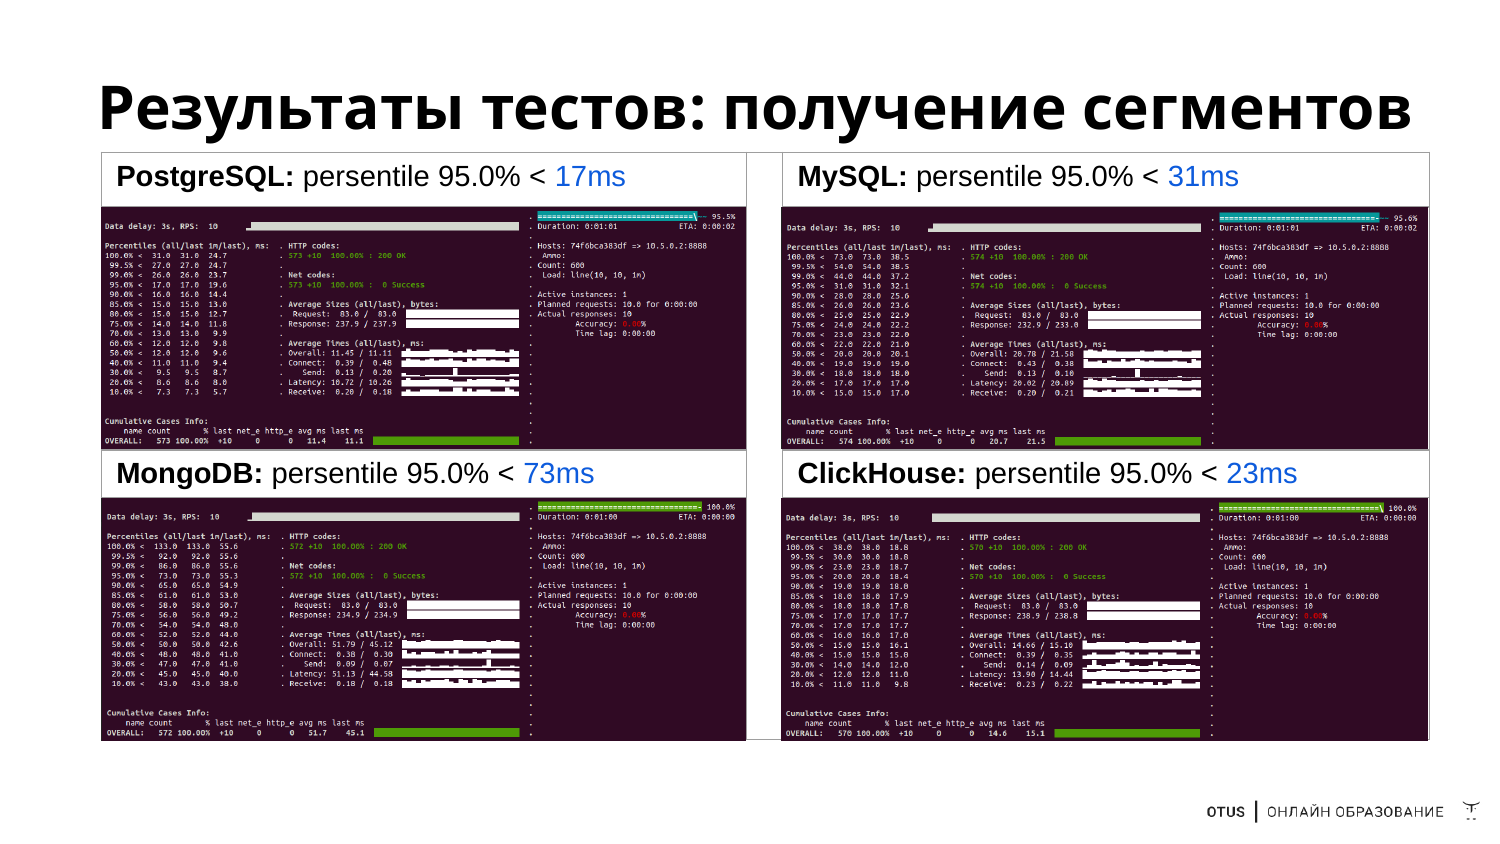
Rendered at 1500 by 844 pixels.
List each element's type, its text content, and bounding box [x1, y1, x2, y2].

picture [0, 0, 1500, 844]
table_cell ClickHouse: persentile 95.0% < 23ms [783, 457, 1429, 497]
table_header PostgreSQL: persentile 95.0% < 17ms [102, 153, 746, 206]
table_header MySQL: persentile 95.0% < 31ms [783, 153, 1429, 206]
table_header [747, 153, 782, 739]
table_cell MongoDB: persentile 95.0% < 73ms [102, 458, 746, 497]
title Результаты тестов: получение сегментов [82, 54, 1480, 153]
